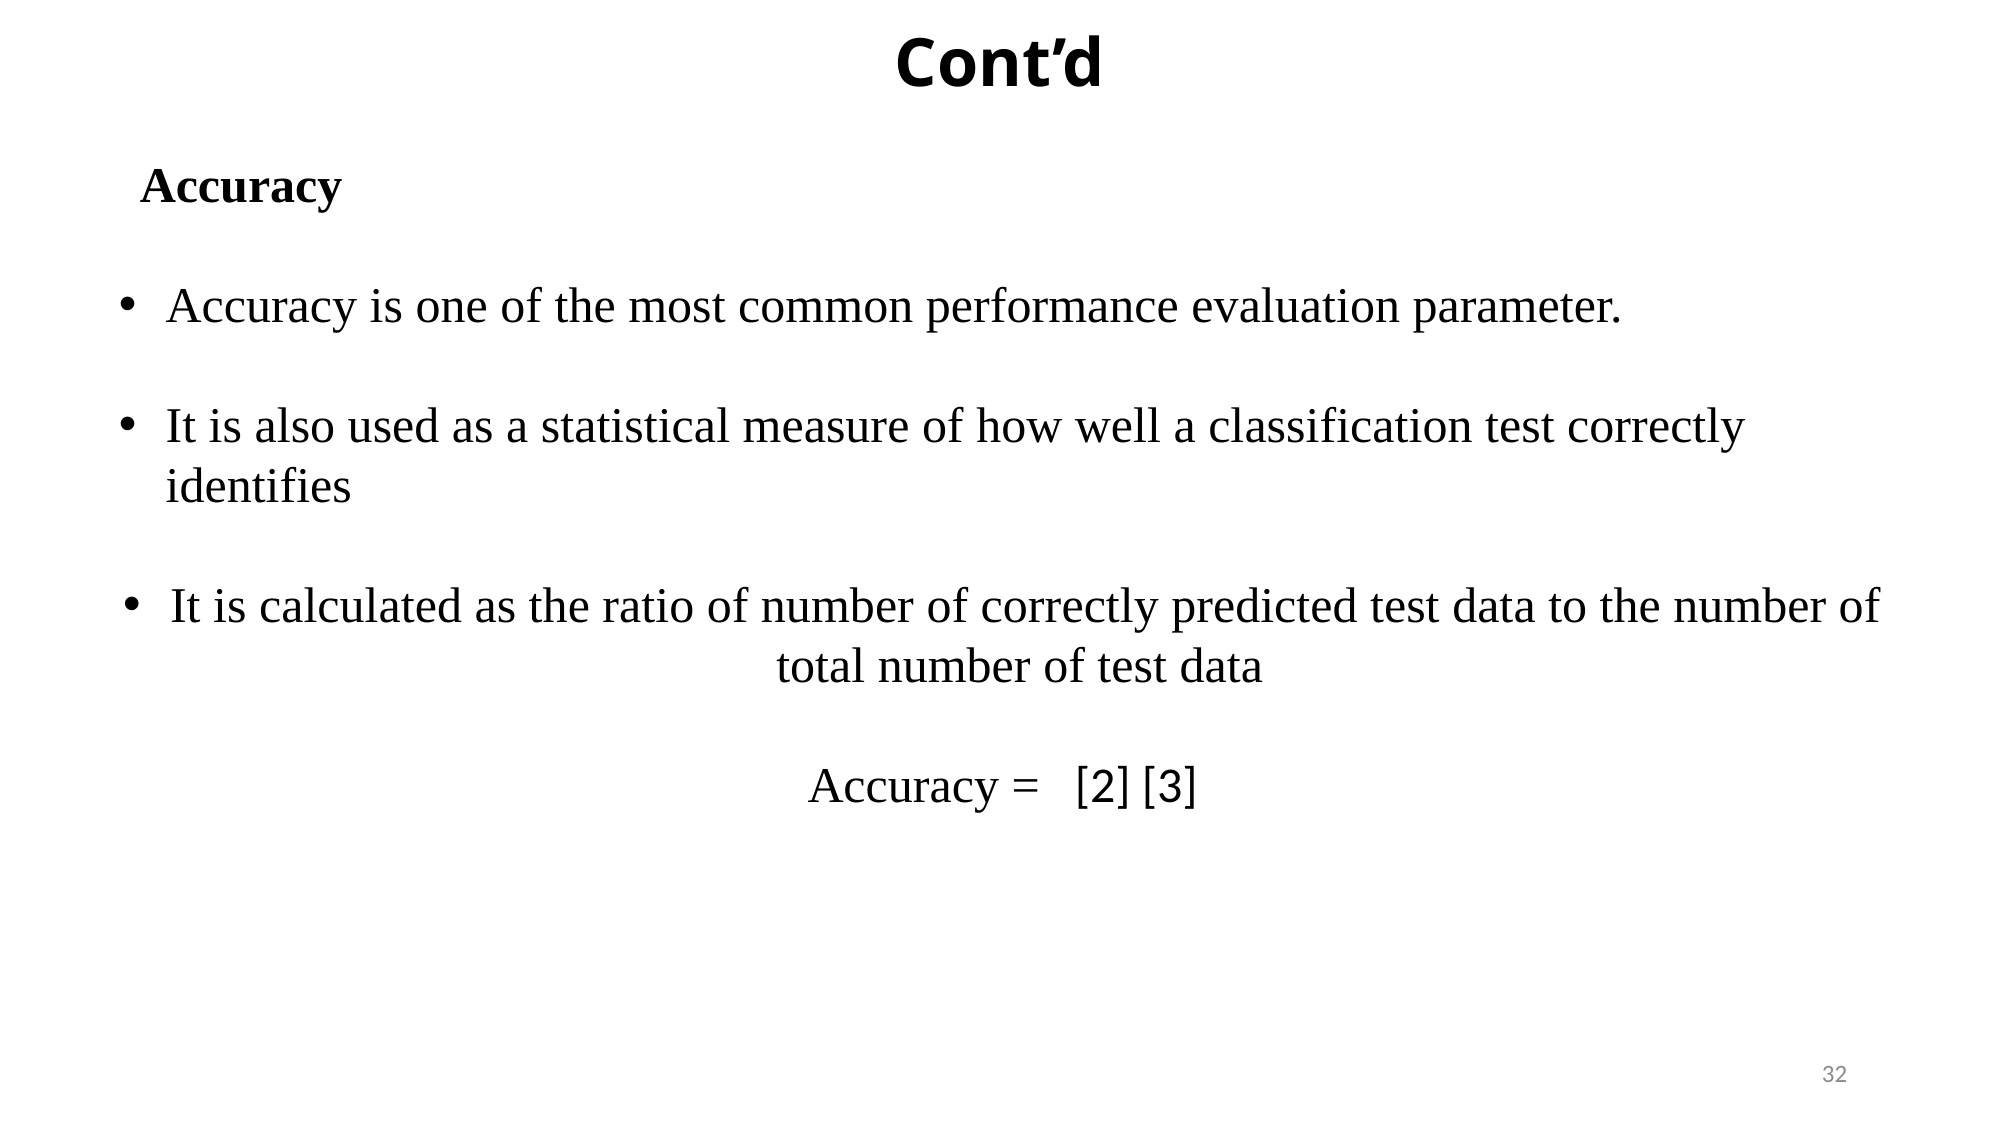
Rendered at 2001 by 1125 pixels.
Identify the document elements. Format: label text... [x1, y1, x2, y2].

slide_number 32 [1412, 1042, 1863, 1103]
text_box Cont’d [0, 12, 2000, 108]
